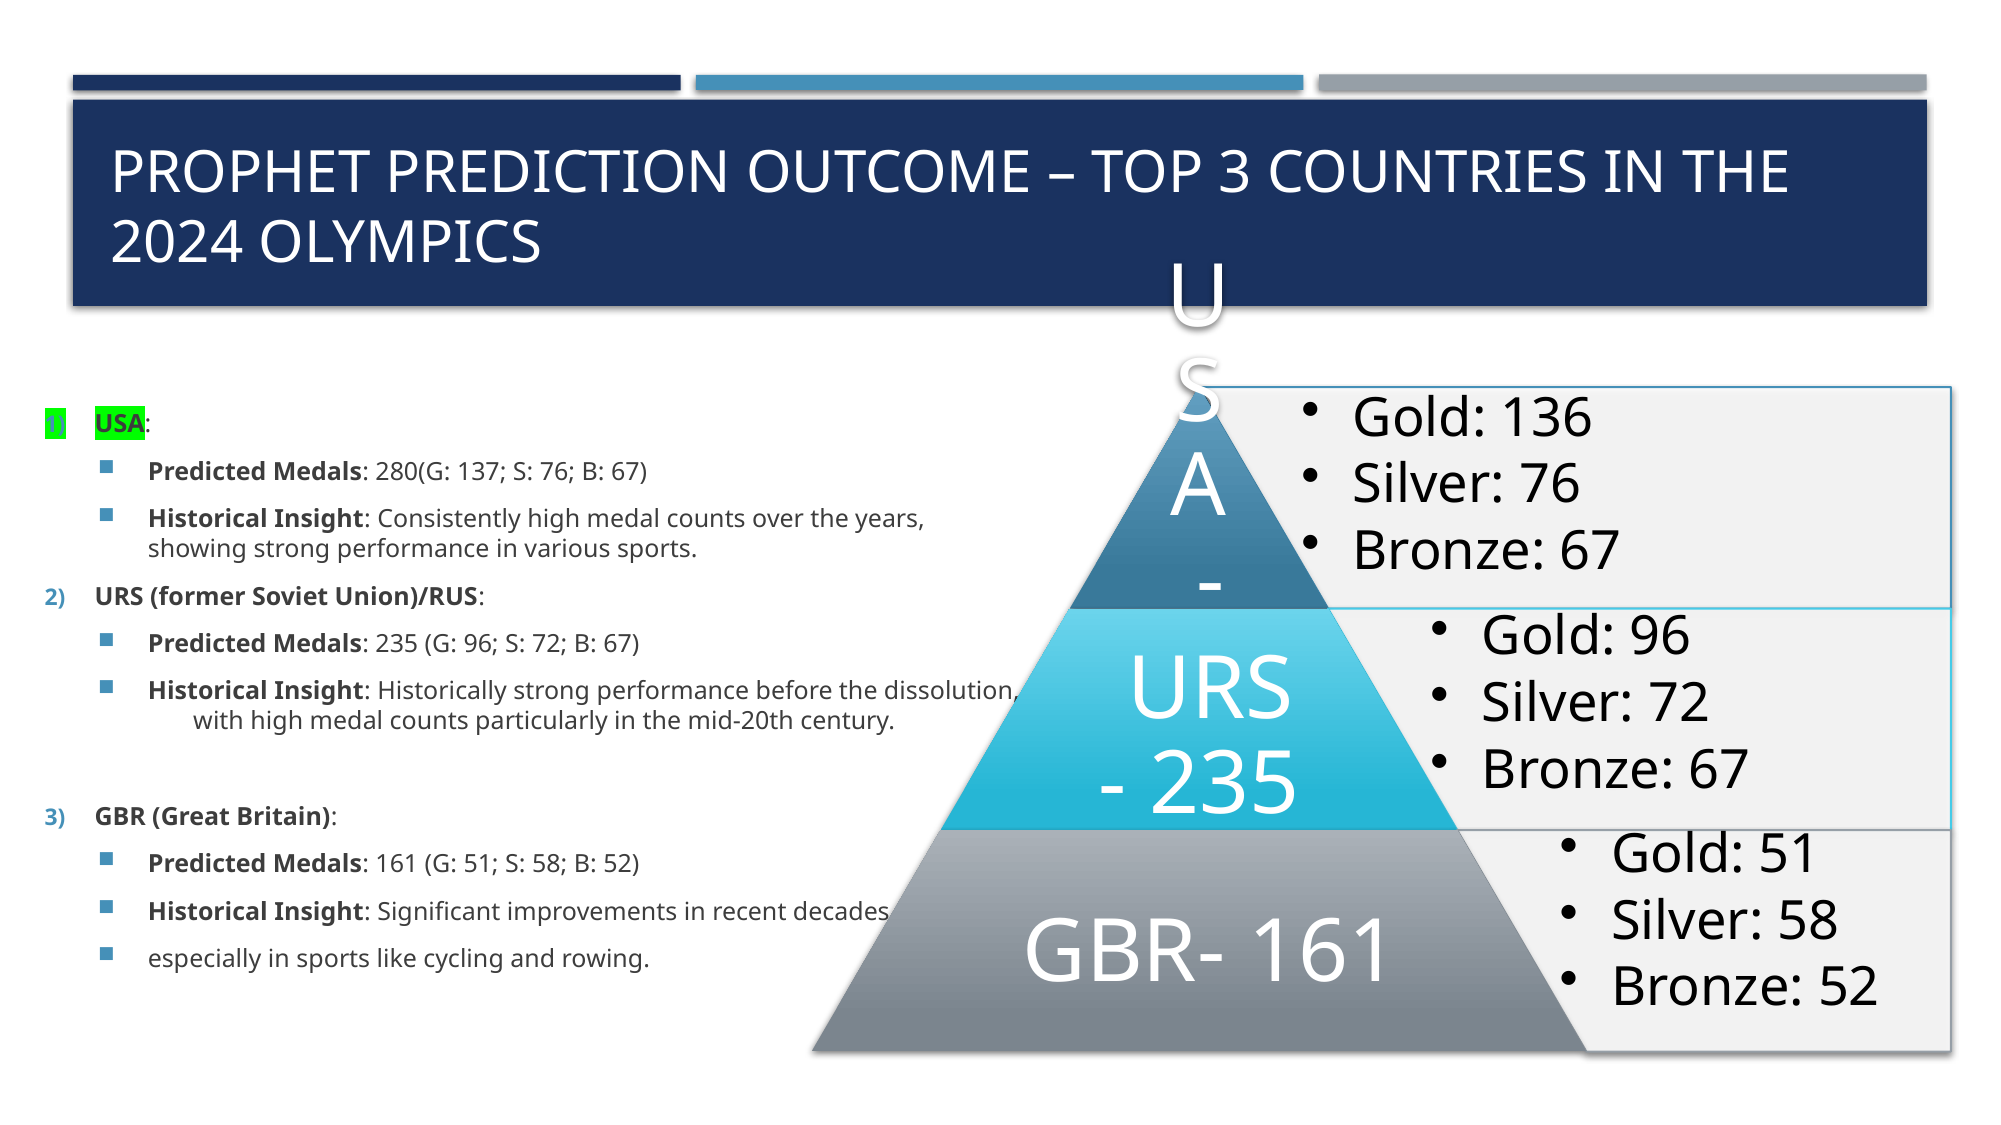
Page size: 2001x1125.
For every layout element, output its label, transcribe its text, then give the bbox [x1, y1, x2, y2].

list USA: Predicted Medals: 280(G: 137; S: 76; B: 67) Historical Insight: Consistently high medal counts over the years, showing strong performance in various sports. URS (former Soviet Union)/RUS: Predicted Medals: 235 (G: 96; S: 72; B: 67) Historical Insight: Historically strong performance before the dissolution, with high medal counts particularly in the mid-20th century. GBR (Great Britain): Predicted Medals: 161 (G: 51; S: 58; B: 52) Historical Insight: Significant improvements in recent decades, especially in sports like cycling and rowing. [29, 389, 806, 1054]
title Prophet Prediction outcome – top 3 countries in the 2024 Olympics [95, 119, 1905, 282]
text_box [811, 386, 1952, 1053]
